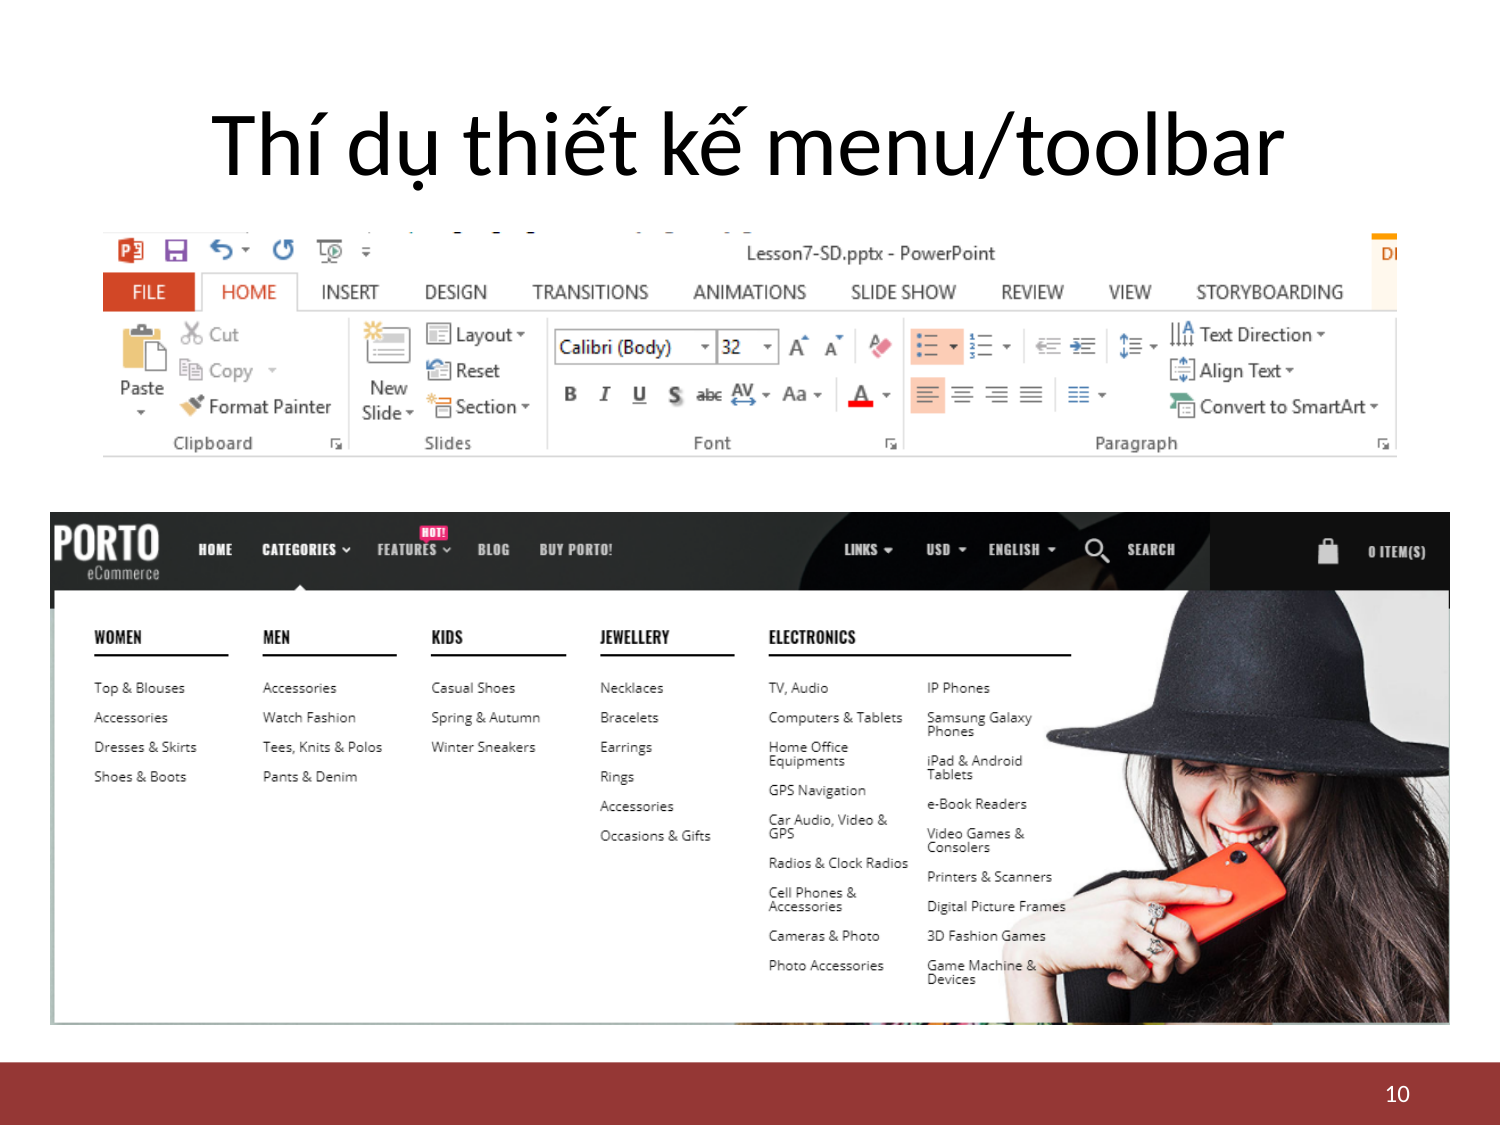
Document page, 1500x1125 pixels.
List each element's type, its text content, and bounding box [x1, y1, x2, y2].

slide_number 10 [1074, 1072, 1425, 1113]
picture [102, 232, 1398, 460]
title Thí dụ thiết kế menu/toolbar [75, 45, 1425, 233]
picture [49, 511, 1450, 1026]
